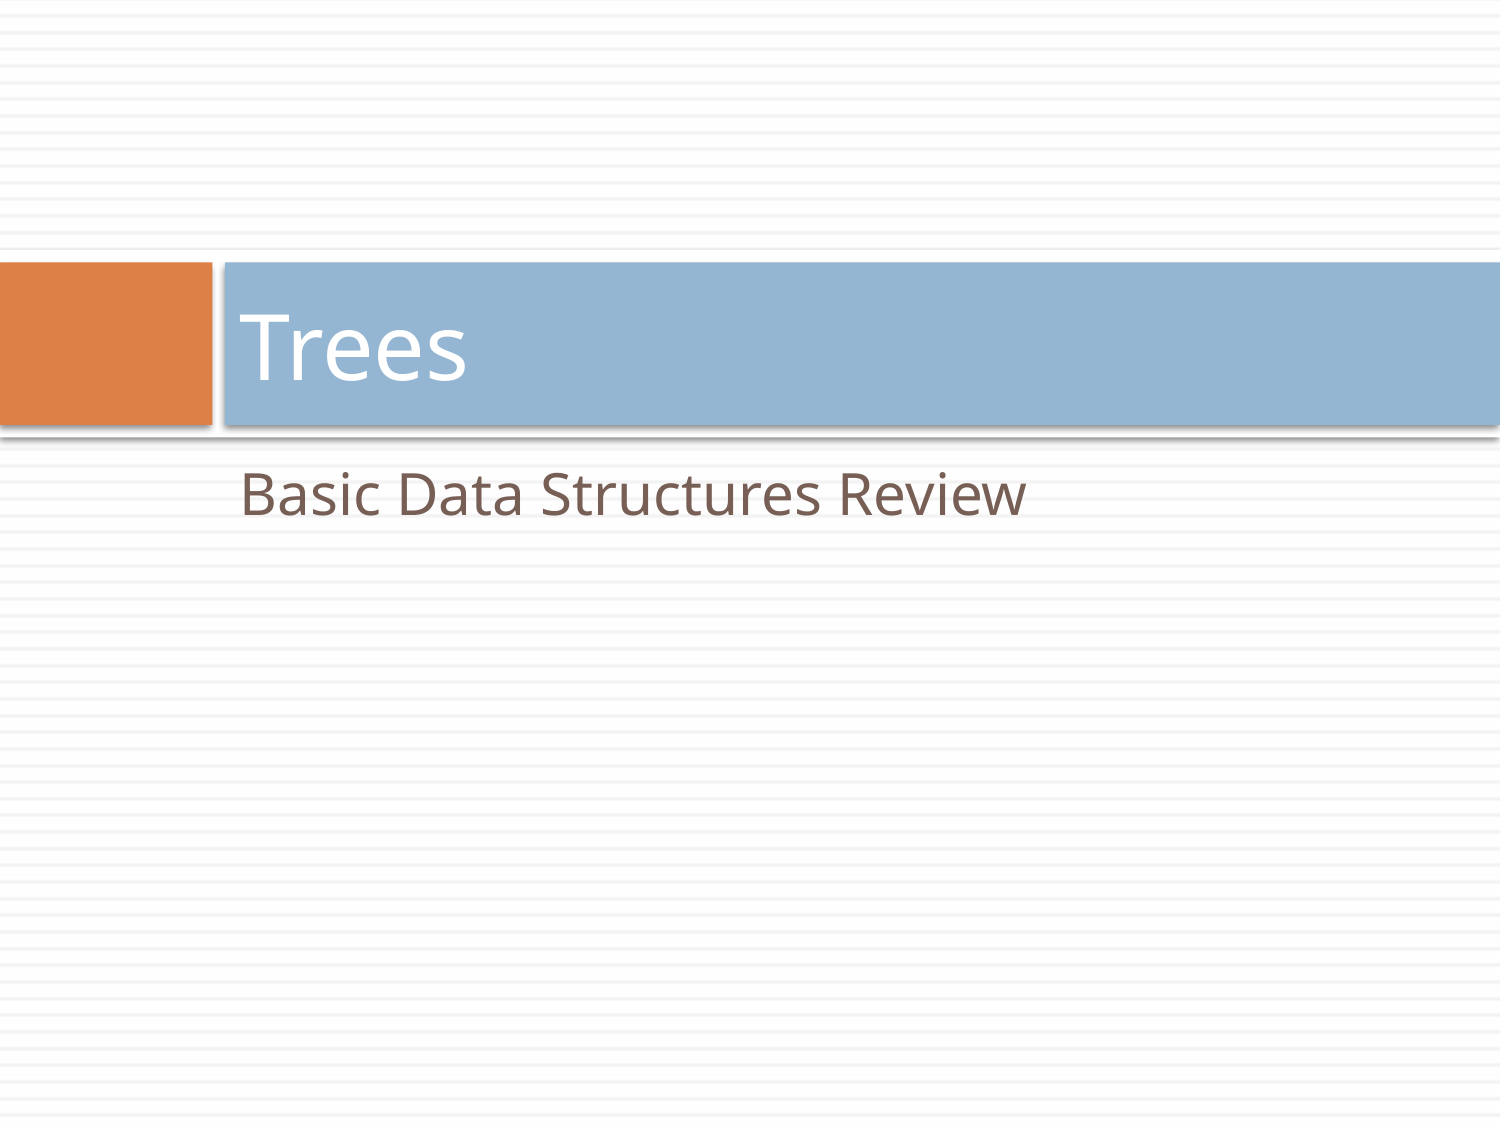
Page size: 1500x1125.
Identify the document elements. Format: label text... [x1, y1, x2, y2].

list Basic Data Structures Review [225, 450, 1394, 725]
title Trees [225, 262, 1475, 425]
